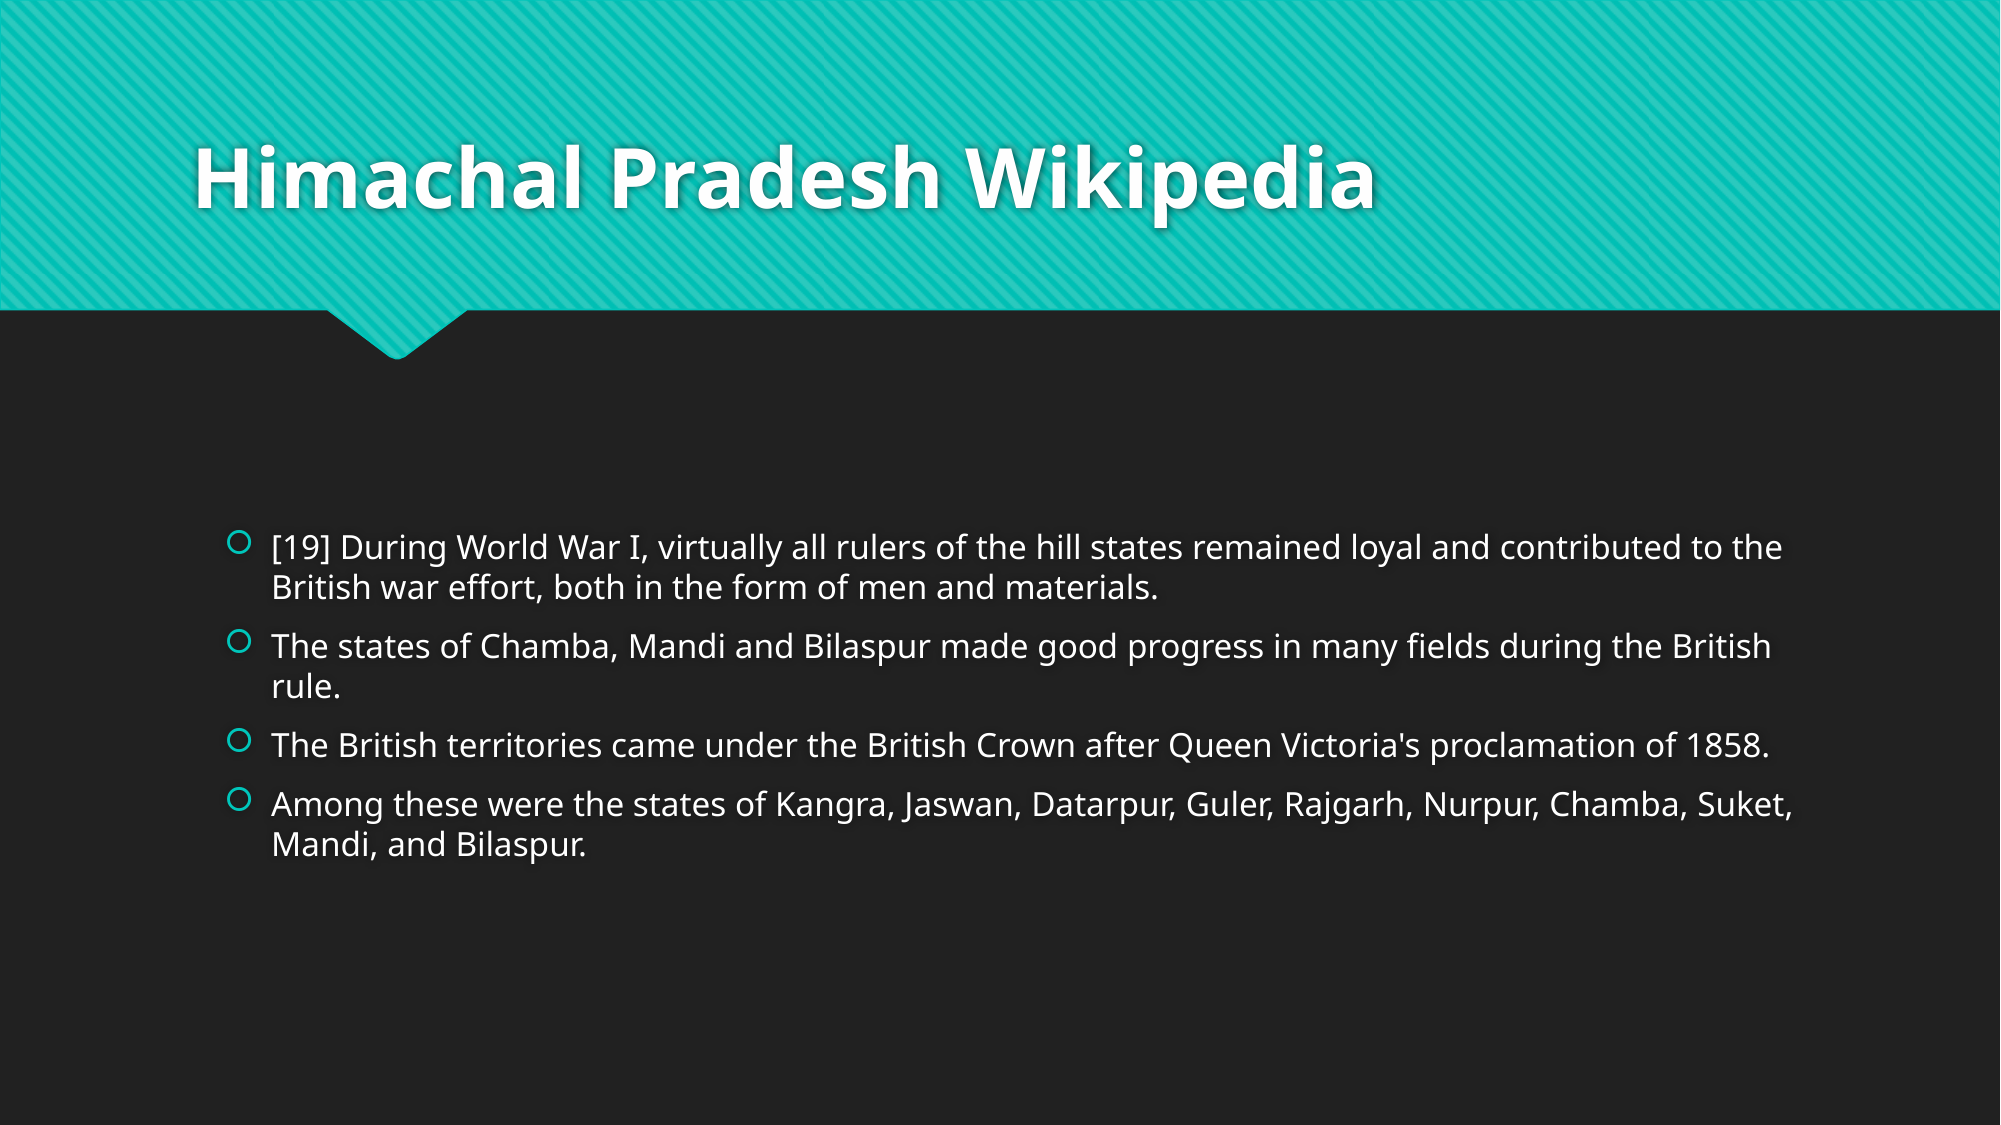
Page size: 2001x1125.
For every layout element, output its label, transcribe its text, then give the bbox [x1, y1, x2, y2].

title Himachal Pradesh Wikipedia [132, 73, 1868, 233]
list [19] During World War I, virtually all rulers of the hill states remained loyal and contributed to the British war effort, both in the form of men and materials. The states of Chamba, Mandi and Bilaspur made good progress in many fields during the British rule. The British territories came under the British Crown after Queen Victoria's proclamation of 1858. Among these were the states of Kangra, Jaswan, Datarpur, Guler, Rajgarh, Nurpur, Chamba, Suket, Mandi, and Bilaspur. [134, 364, 1866, 962]
